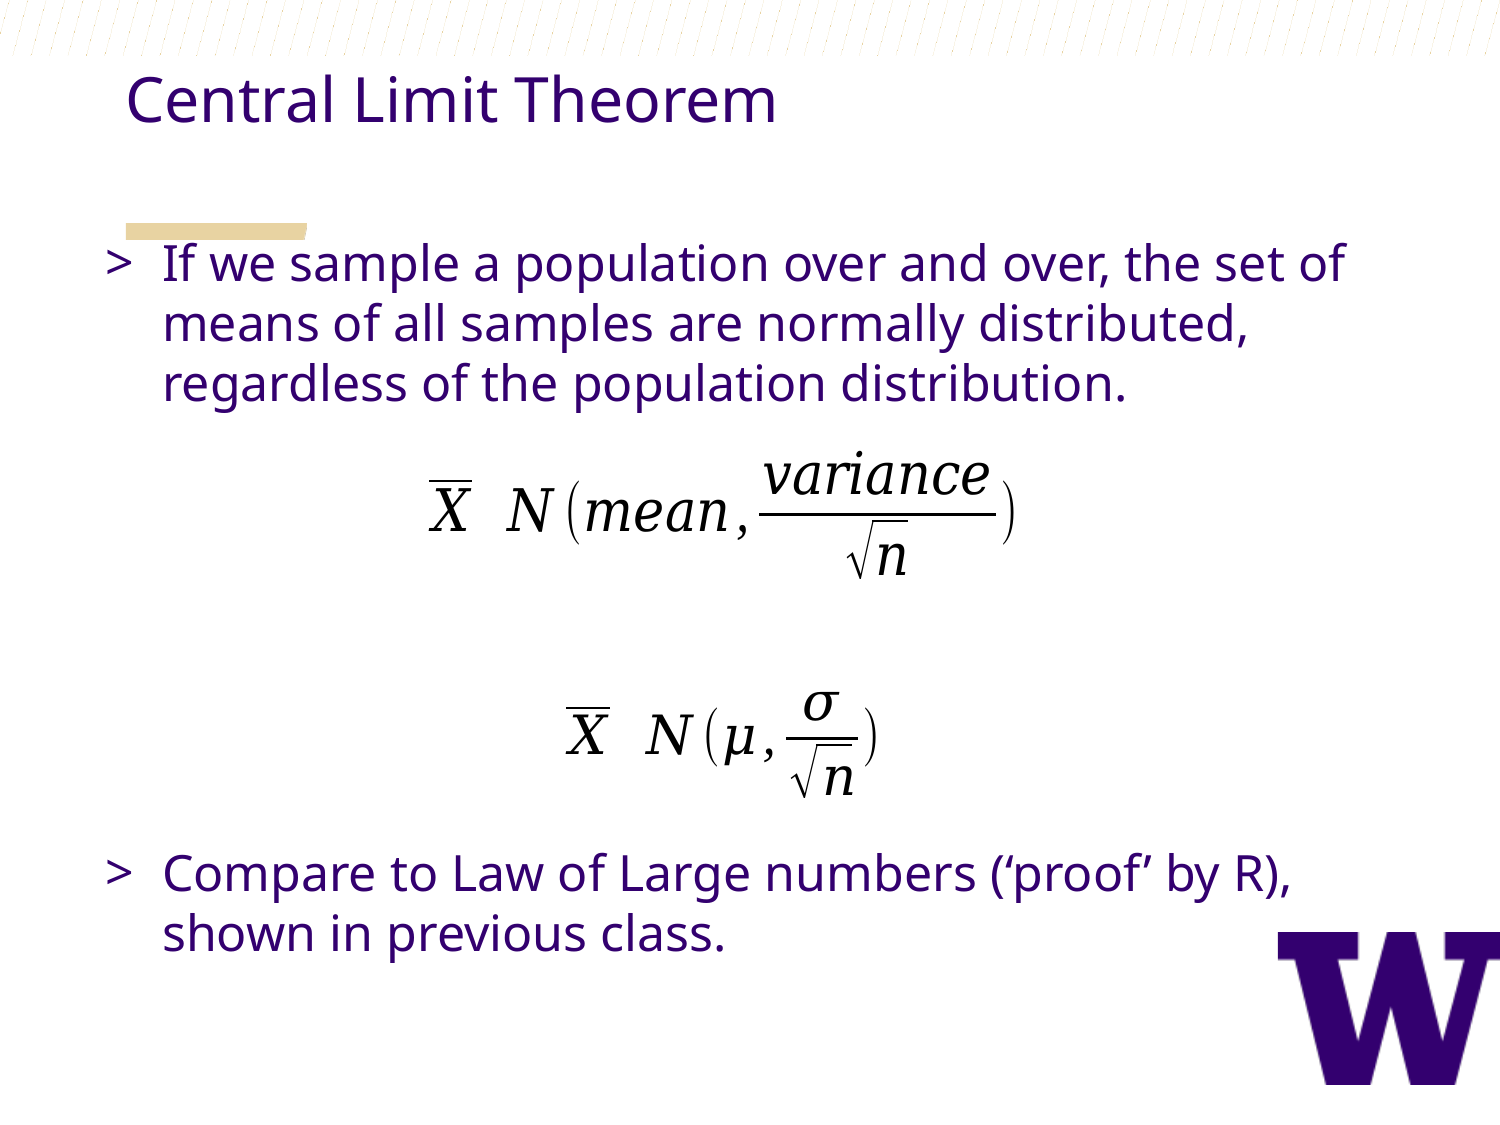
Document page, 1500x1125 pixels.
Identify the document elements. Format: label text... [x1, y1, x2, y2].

list If we sample a population over and over, the set of means of all samples are normally distributed, regardless of the population distribution. Compare to Law of Large numbers (‘proof’ by R), shown in previous class. [91, 223, 1436, 1037]
list Central Limit Theorem [110, 60, 1453, 224]
picture [0, 0, 1500, 56]
